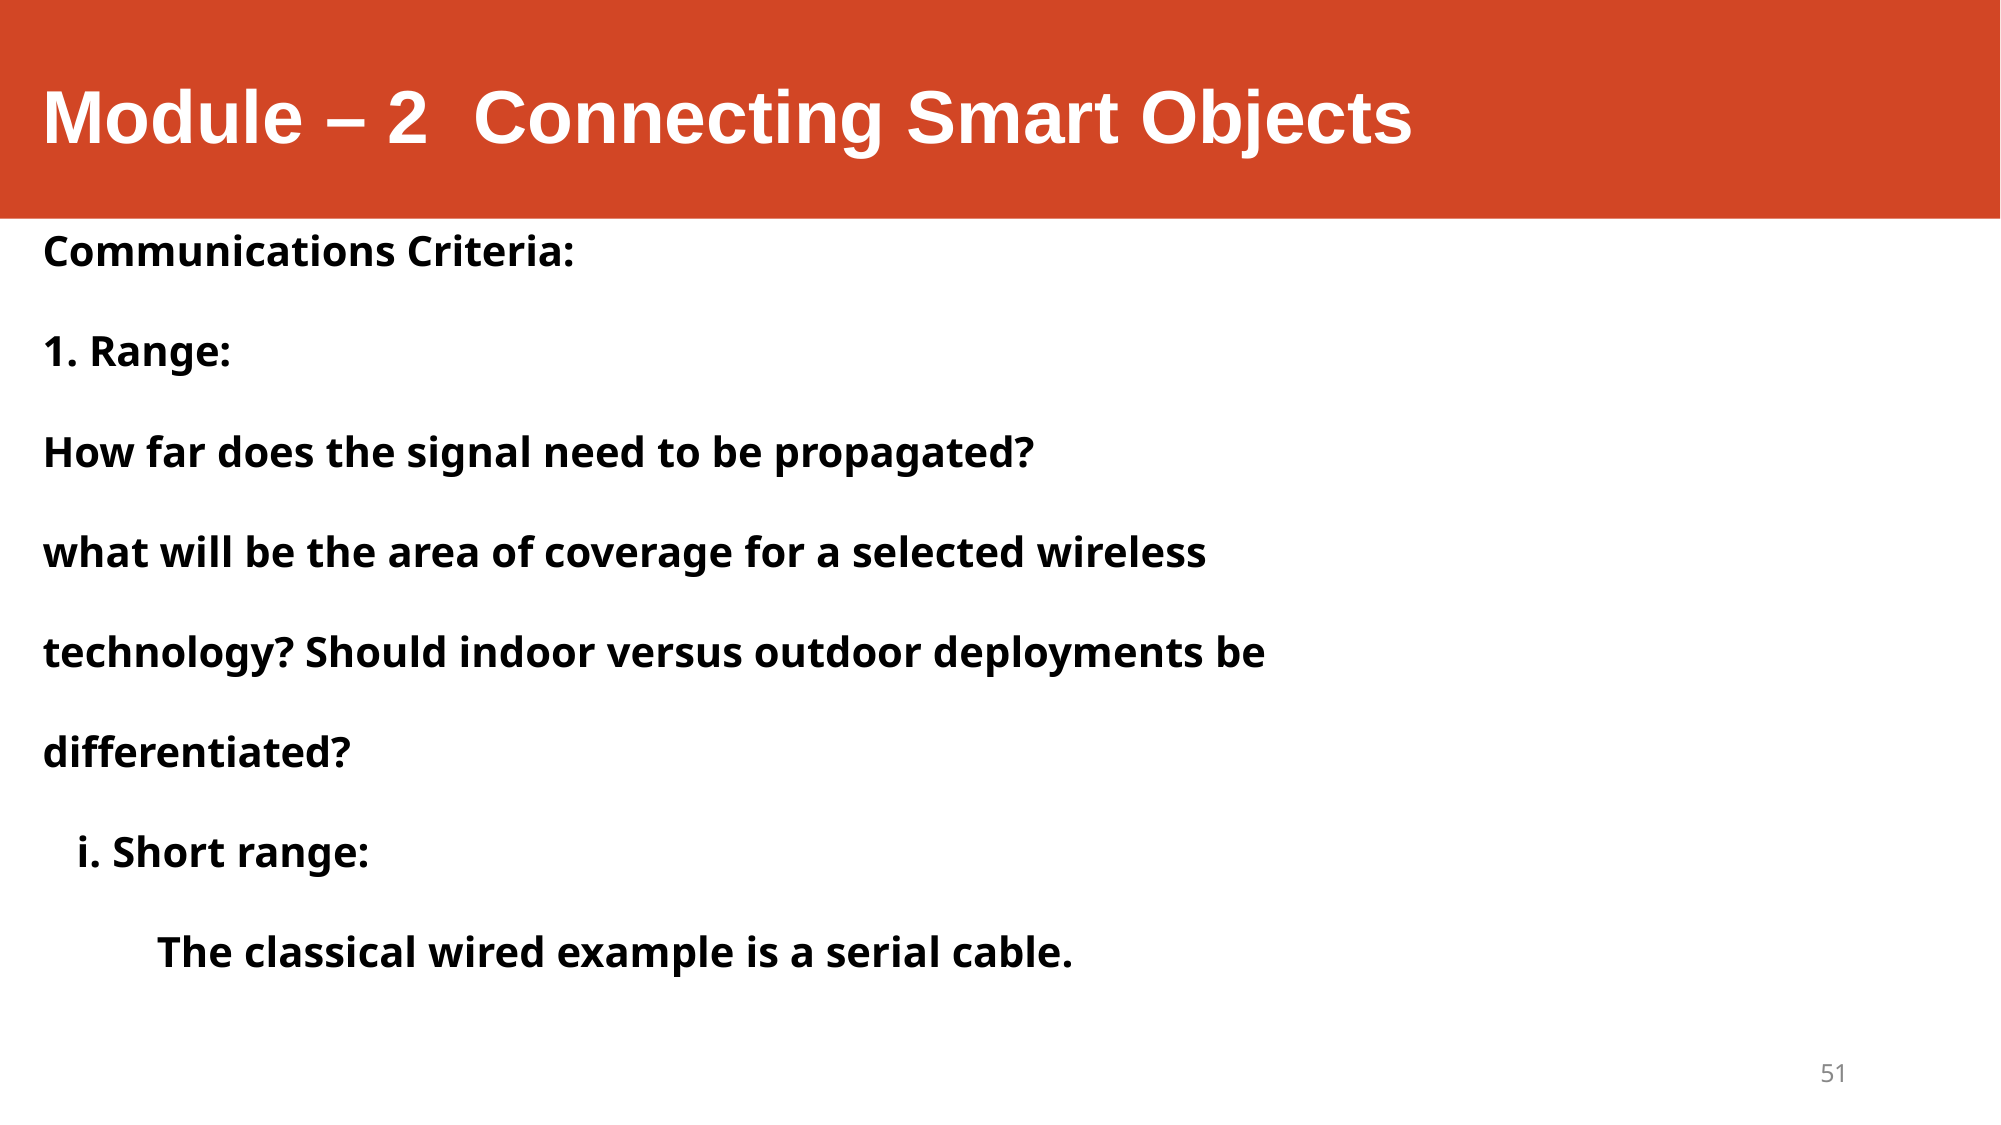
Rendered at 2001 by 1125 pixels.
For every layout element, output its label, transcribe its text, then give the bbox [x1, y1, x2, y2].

slide_number 51 [1784, 998, 1931, 1125]
text_box Communications Criteria: 1. Range: How far does the signal need to be propagated? what will be the area of coverage for a selected wireless technology? Should indoor versus outdoor deployments be differentiated? i. Short range: The classical wired example is a serial cable. [40, 222, 1385, 976]
title Module – 2 Connecting Smart Objects [40, 66, 1416, 257]
